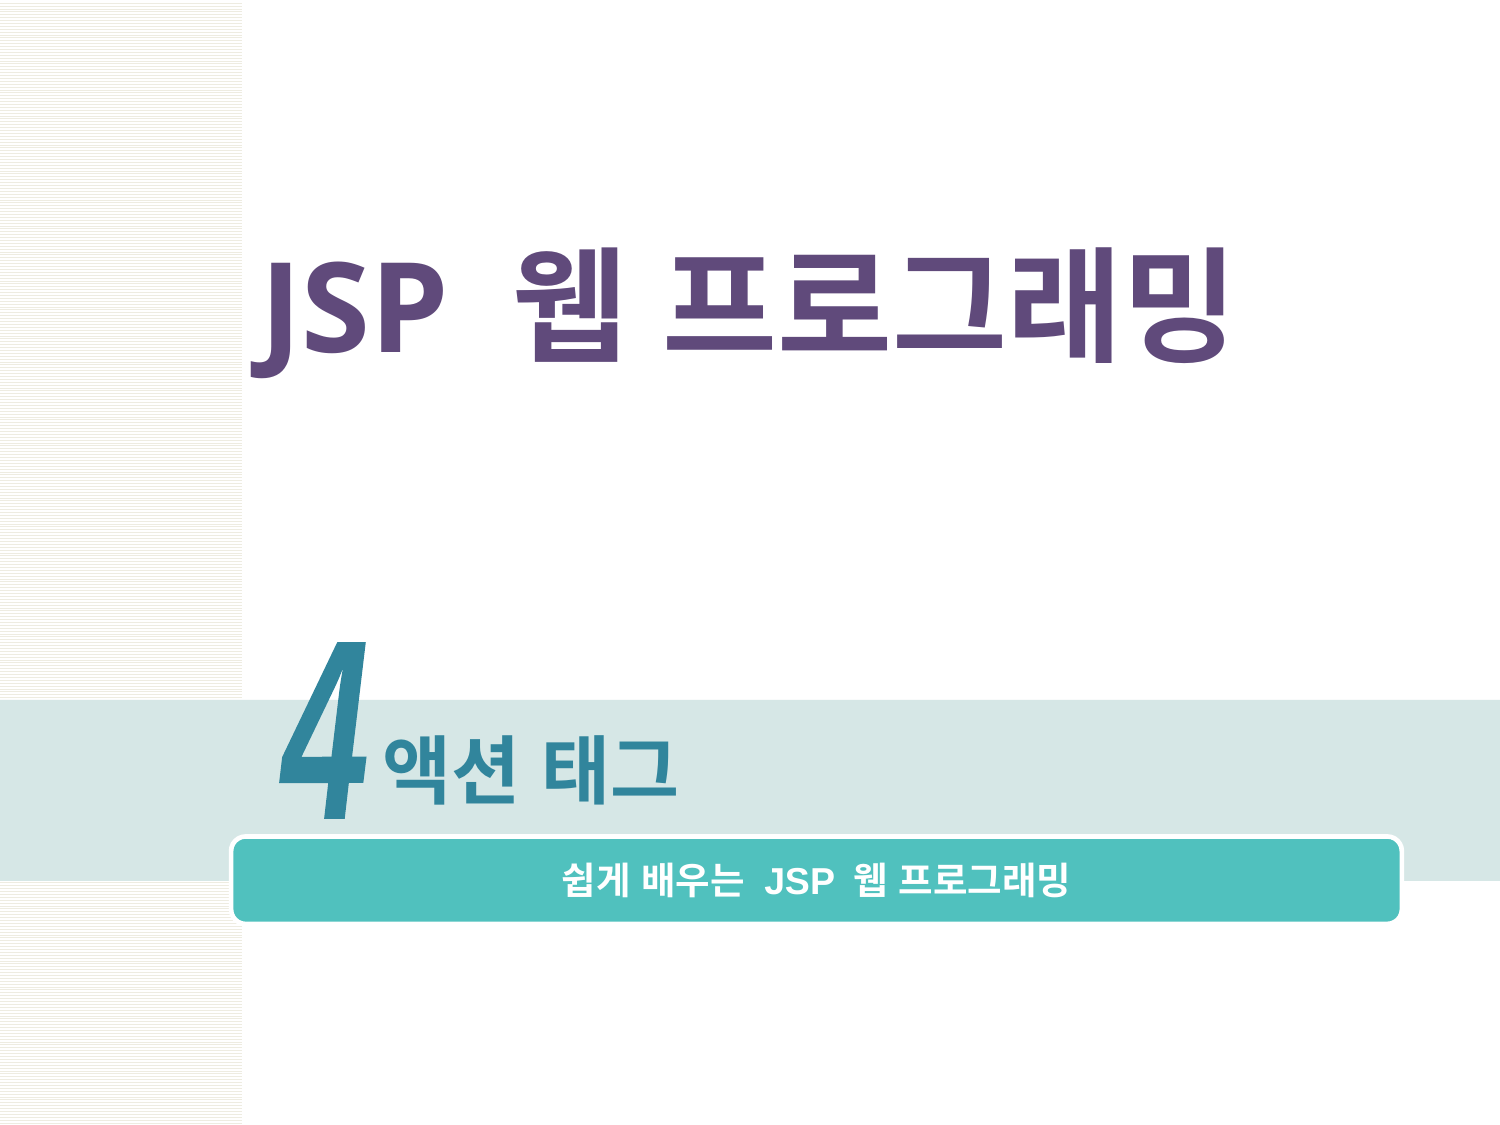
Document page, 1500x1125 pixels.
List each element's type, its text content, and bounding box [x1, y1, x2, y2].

title 액션 태그 [249, 699, 1500, 838]
